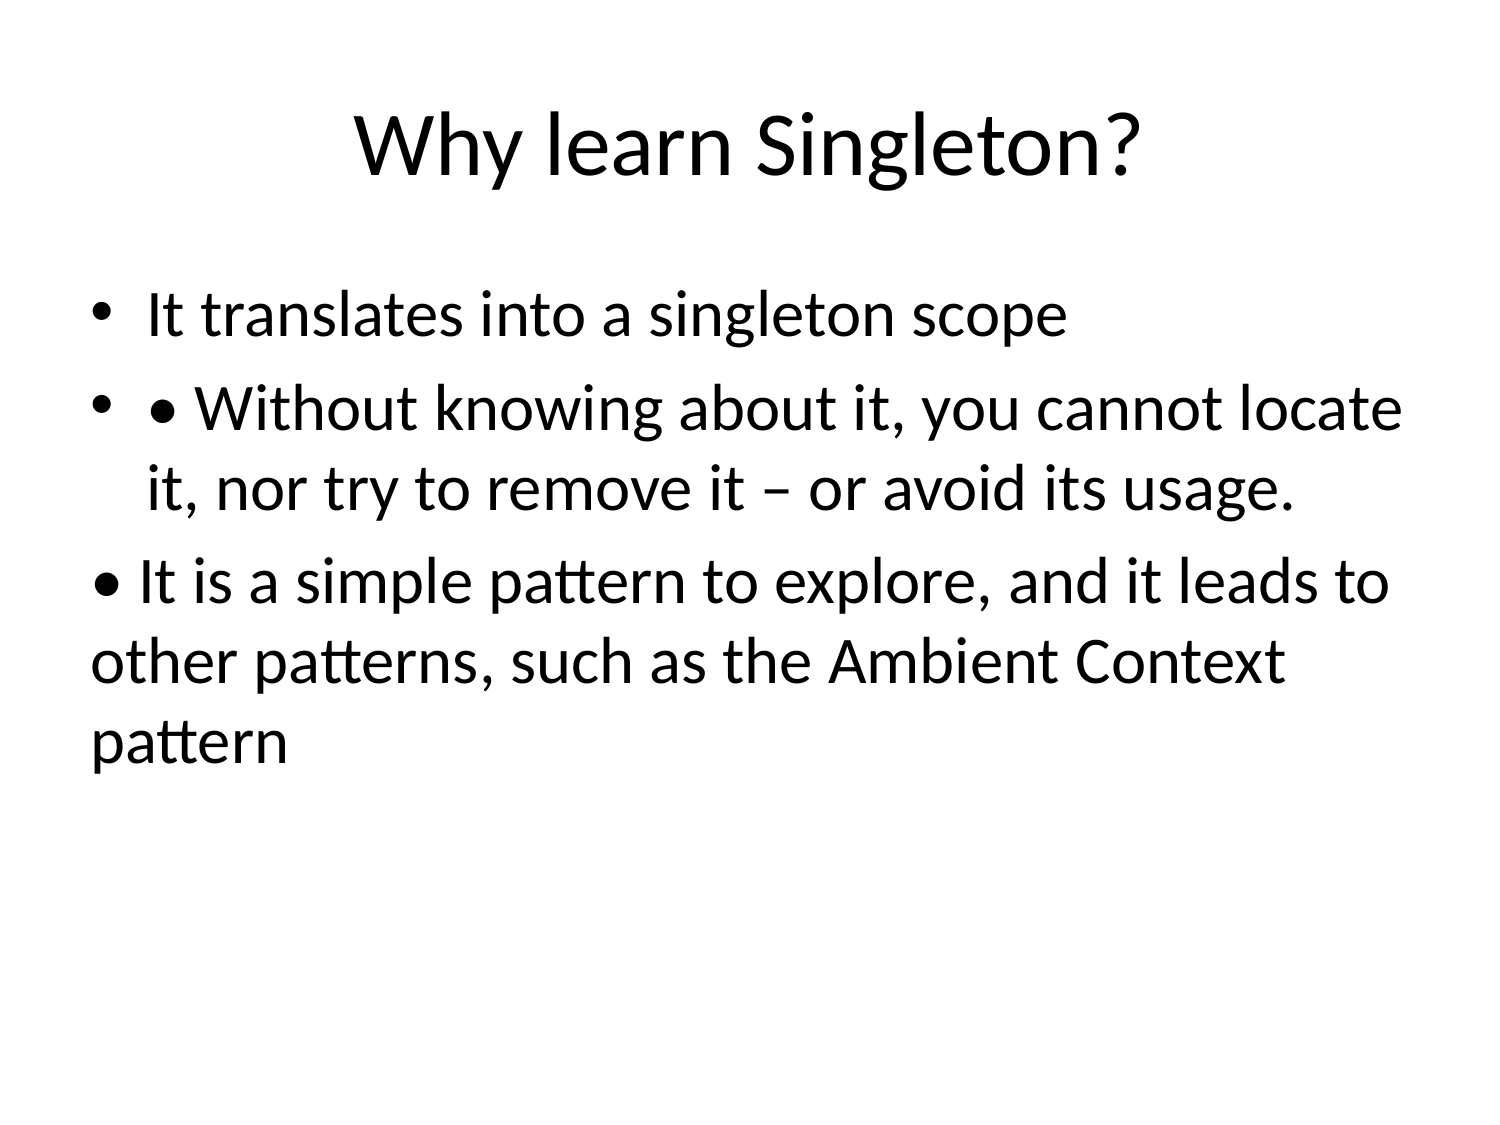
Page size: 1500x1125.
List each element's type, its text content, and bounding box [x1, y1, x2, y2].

list It translates into a singleton scope • Without knowing about it, you cannot locate it, nor try to remove it – or avoid its usage. • It is a simple pattern to explore, and it leads to other patterns, such as the Ambient Context pattern [75, 262, 1425, 1005]
title Why learn Singleton? [75, 45, 1425, 233]
